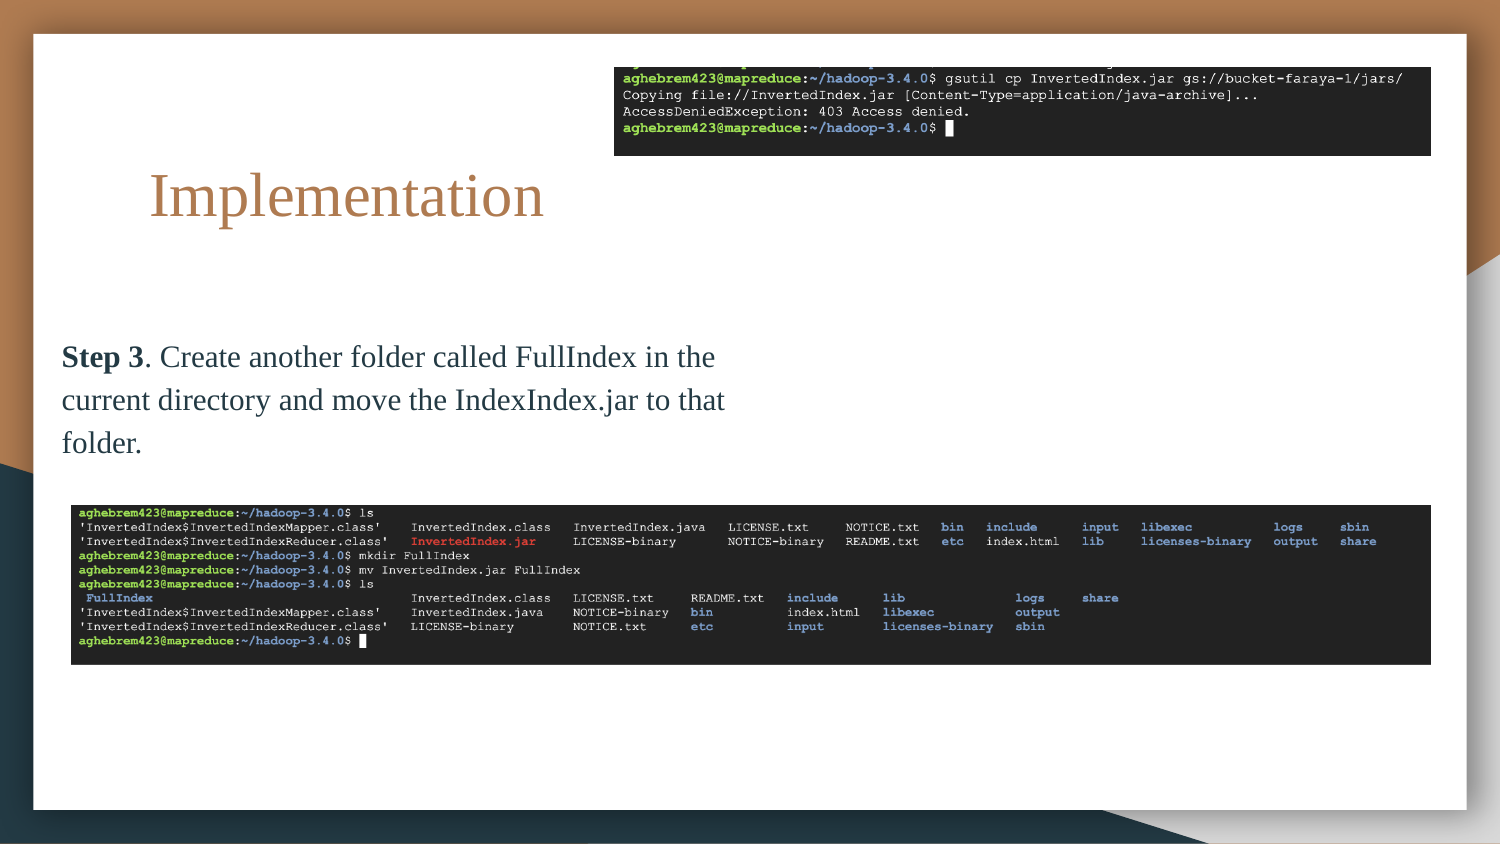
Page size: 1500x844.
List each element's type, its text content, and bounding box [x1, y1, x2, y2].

list Step 3. Create another folder called FullIndex in the current directory and move the IndexIndex.jar to that folder. [46, 316, 745, 797]
picture [614, 67, 1431, 156]
title Implementation [134, 138, 743, 316]
picture [71, 504, 1431, 666]
